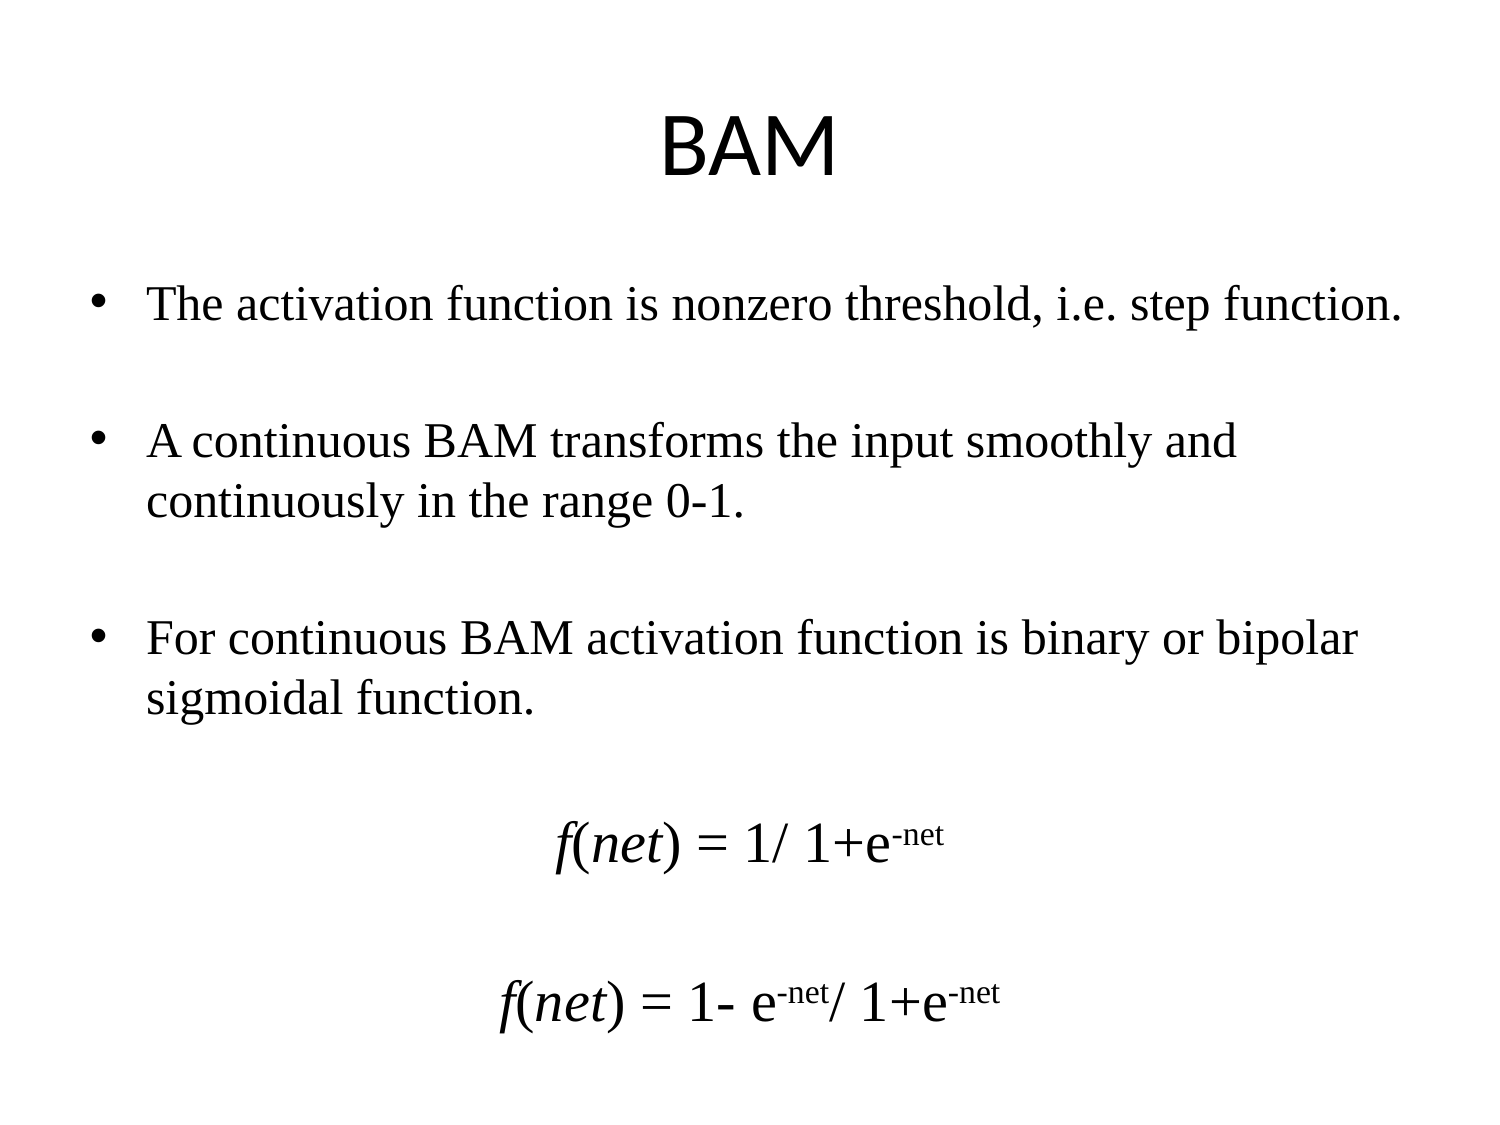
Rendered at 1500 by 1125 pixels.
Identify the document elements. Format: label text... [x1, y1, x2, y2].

text_box The activation function is nonzero threshold, i.e. step function. A continuous BAM transforms the input smoothly and continuously in the range 0-1. For continuous BAM activation function is binary or bipolar sigmoidal function. f(net) = 1/ 1+e-net f(net) = 1- e-net/ 1+e-net [75, 262, 1425, 1005]
text_box BAM [75, 45, 1425, 233]
